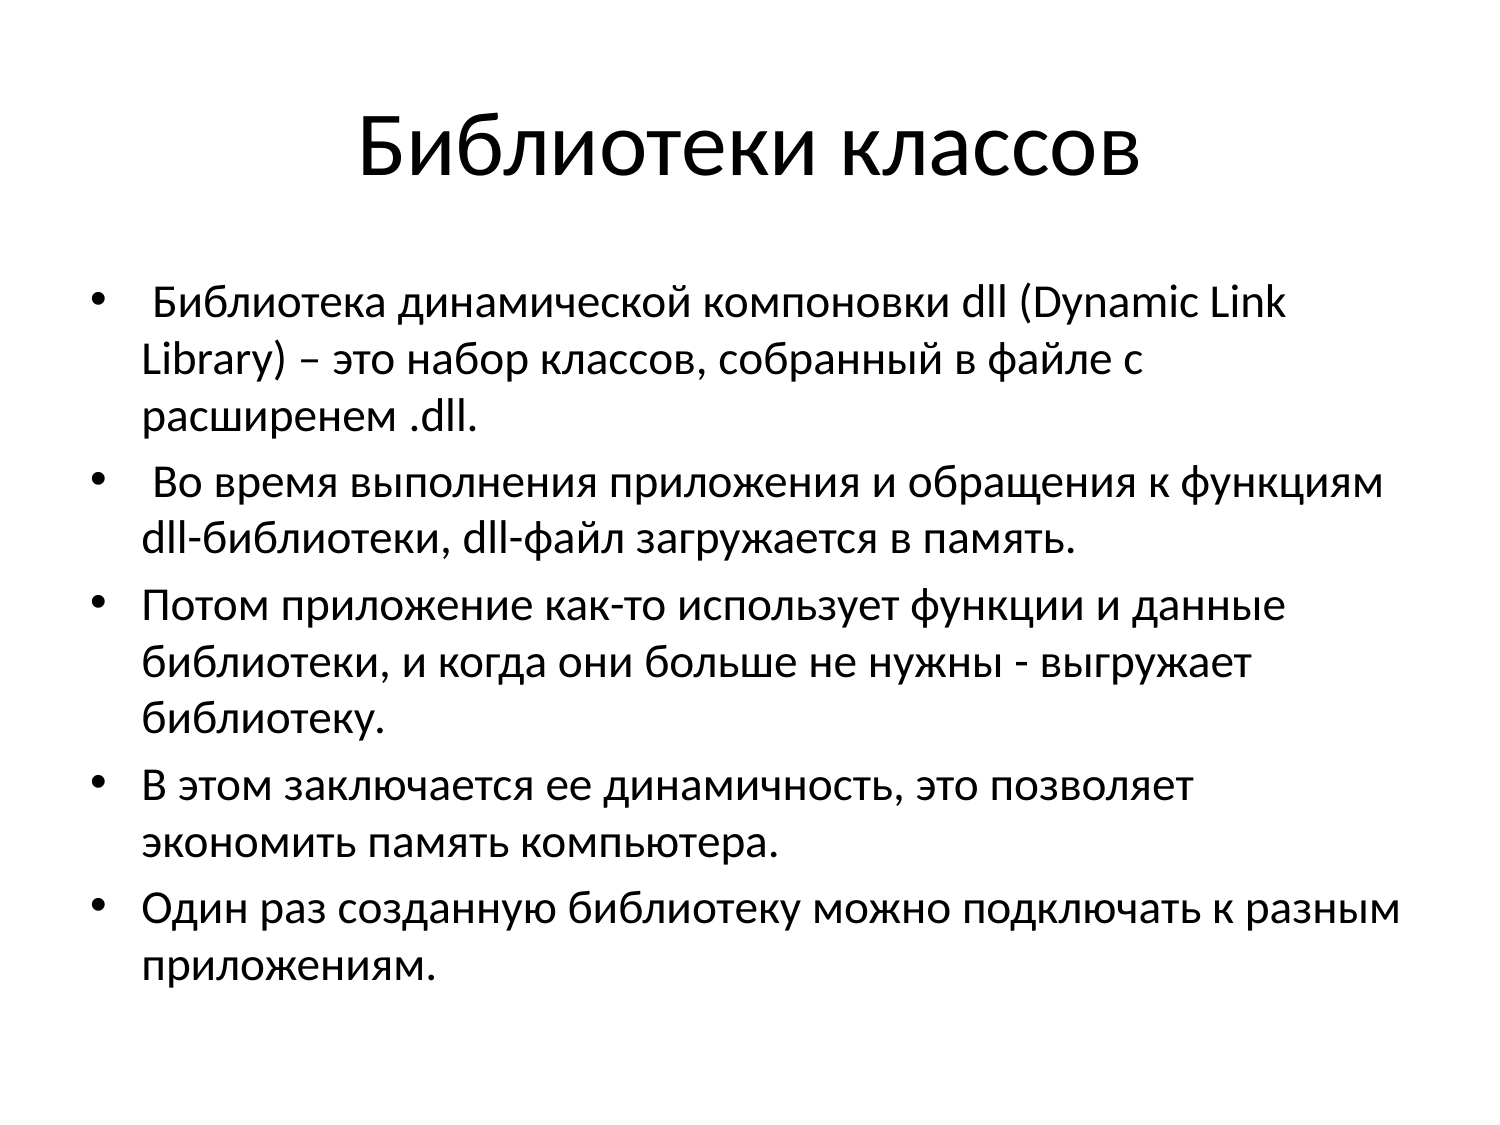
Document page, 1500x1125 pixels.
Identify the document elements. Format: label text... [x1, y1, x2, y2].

title Библиотеки классов [75, 45, 1425, 233]
list Библиотека динамической компоновки dll (Dynamic Link Library) – это набор классов, собранный в файле с расширенем .dll. Во время выполнения приложения и обращения к функциям dll-библиотеки, dll-файл загружается в память. Потом приложение как-то использует функции и данные библиотеки, и когда они больше не нужны - выгружает библиотеку. В этом заключается ее динамичность, это позволяет экономить память компьютера. Один раз созданную библиотеку можно подключать к разным приложениям. [75, 262, 1425, 1005]
